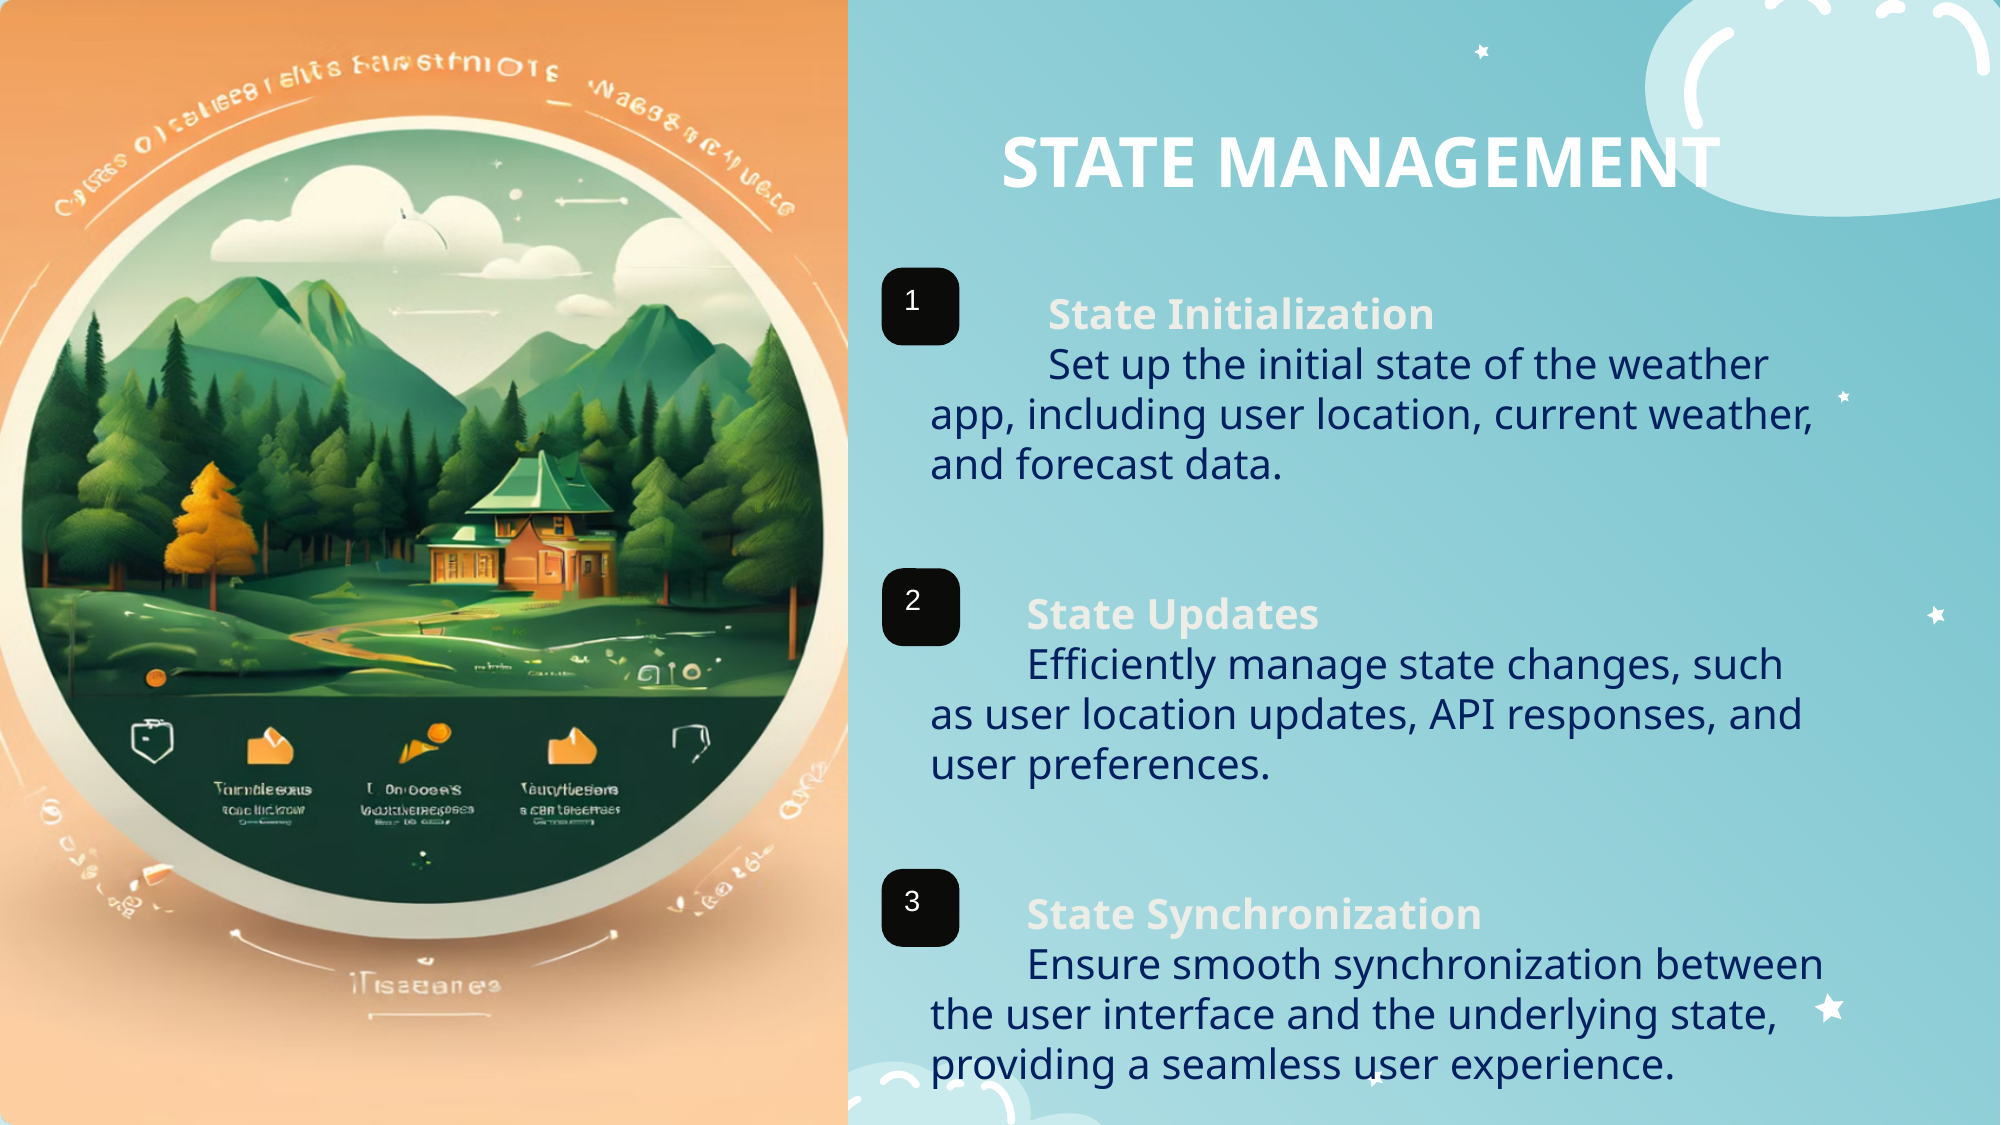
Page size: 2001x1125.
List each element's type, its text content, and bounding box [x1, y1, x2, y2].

list State Initialization Set up the initial state of the weather app, including user location, current weather, and forecast data. State Updates Efficiently manage state changes, such as user location updates, API responses, and user preferences. State Synchronization Ensure smooth synchronization between the user interface and the underlying state, providing a seamless user experience. [881, 222, 1843, 1109]
title STATE MANAGEMENT [881, 97, 1843, 222]
picture [0, 0, 848, 1125]
text_box 2 [882, 568, 961, 647]
text_box 1 [881, 267, 960, 346]
text_box 3 [881, 868, 960, 947]
